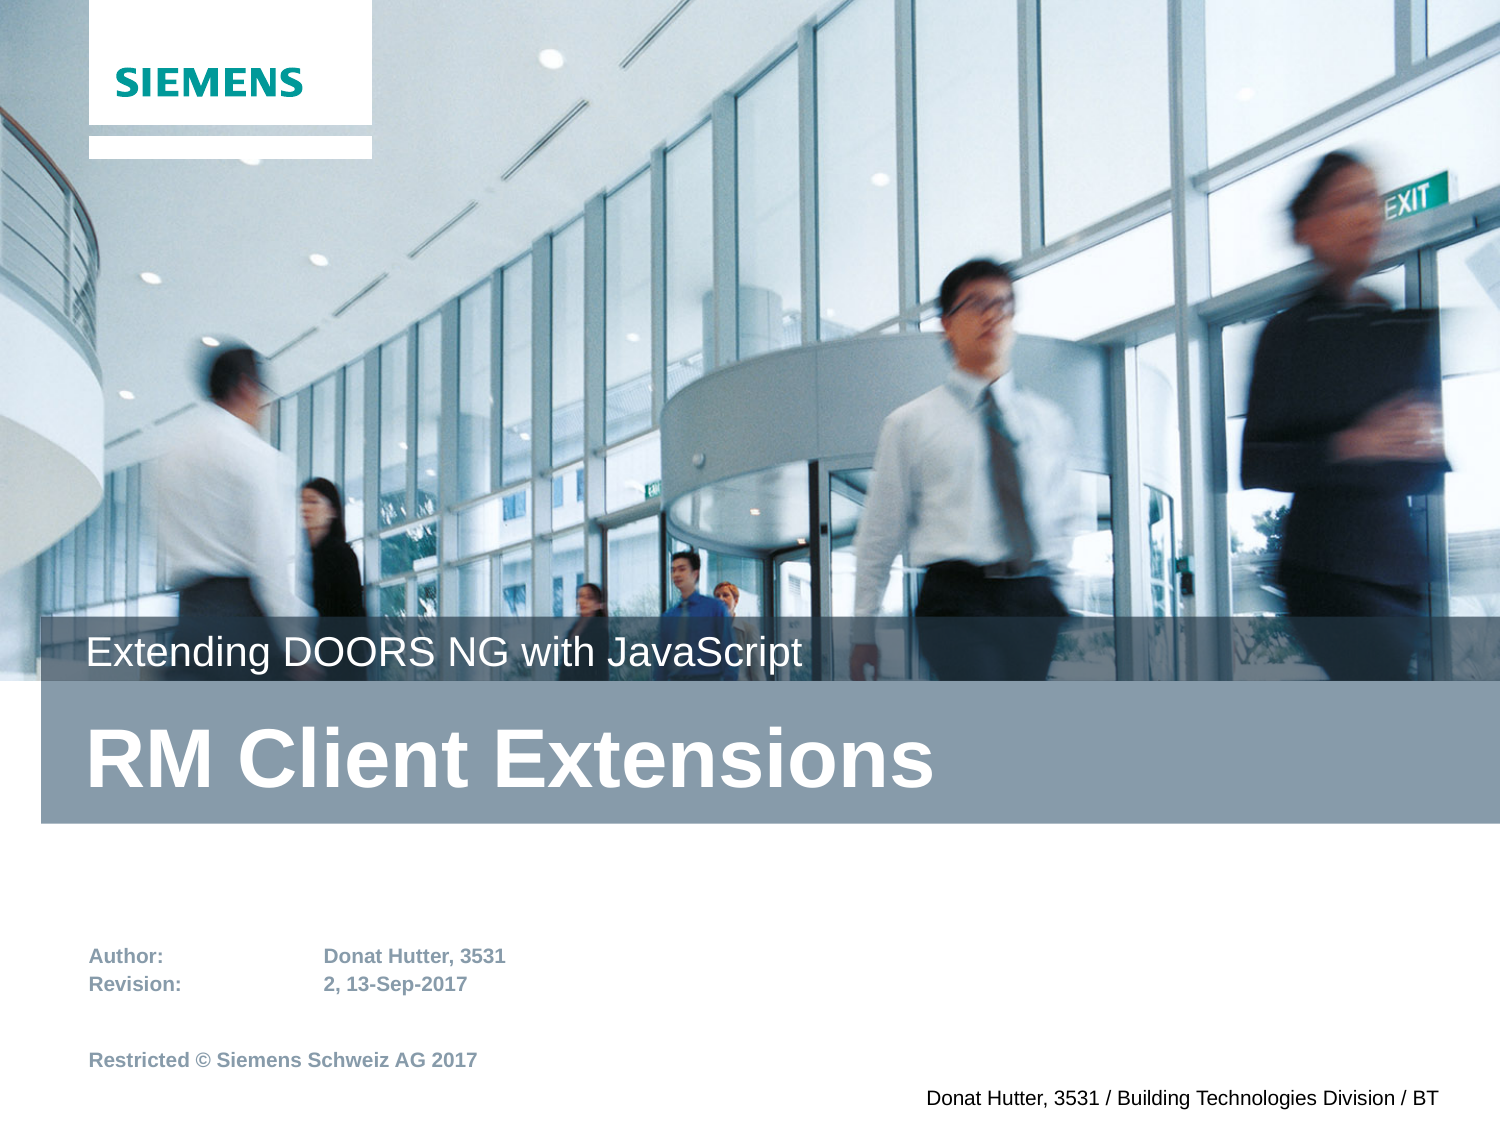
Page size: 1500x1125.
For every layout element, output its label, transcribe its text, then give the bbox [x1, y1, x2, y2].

list Author: Donat Hutter, 3531 Revision: 2, 13-Sep-2017 [0, 940, 1500, 1036]
subtitle Extending DOORS NG with JavaScript [40, 616, 1500, 682]
picture [0, 0, 1500, 681]
title RM Client Extensions [40, 682, 1500, 824]
